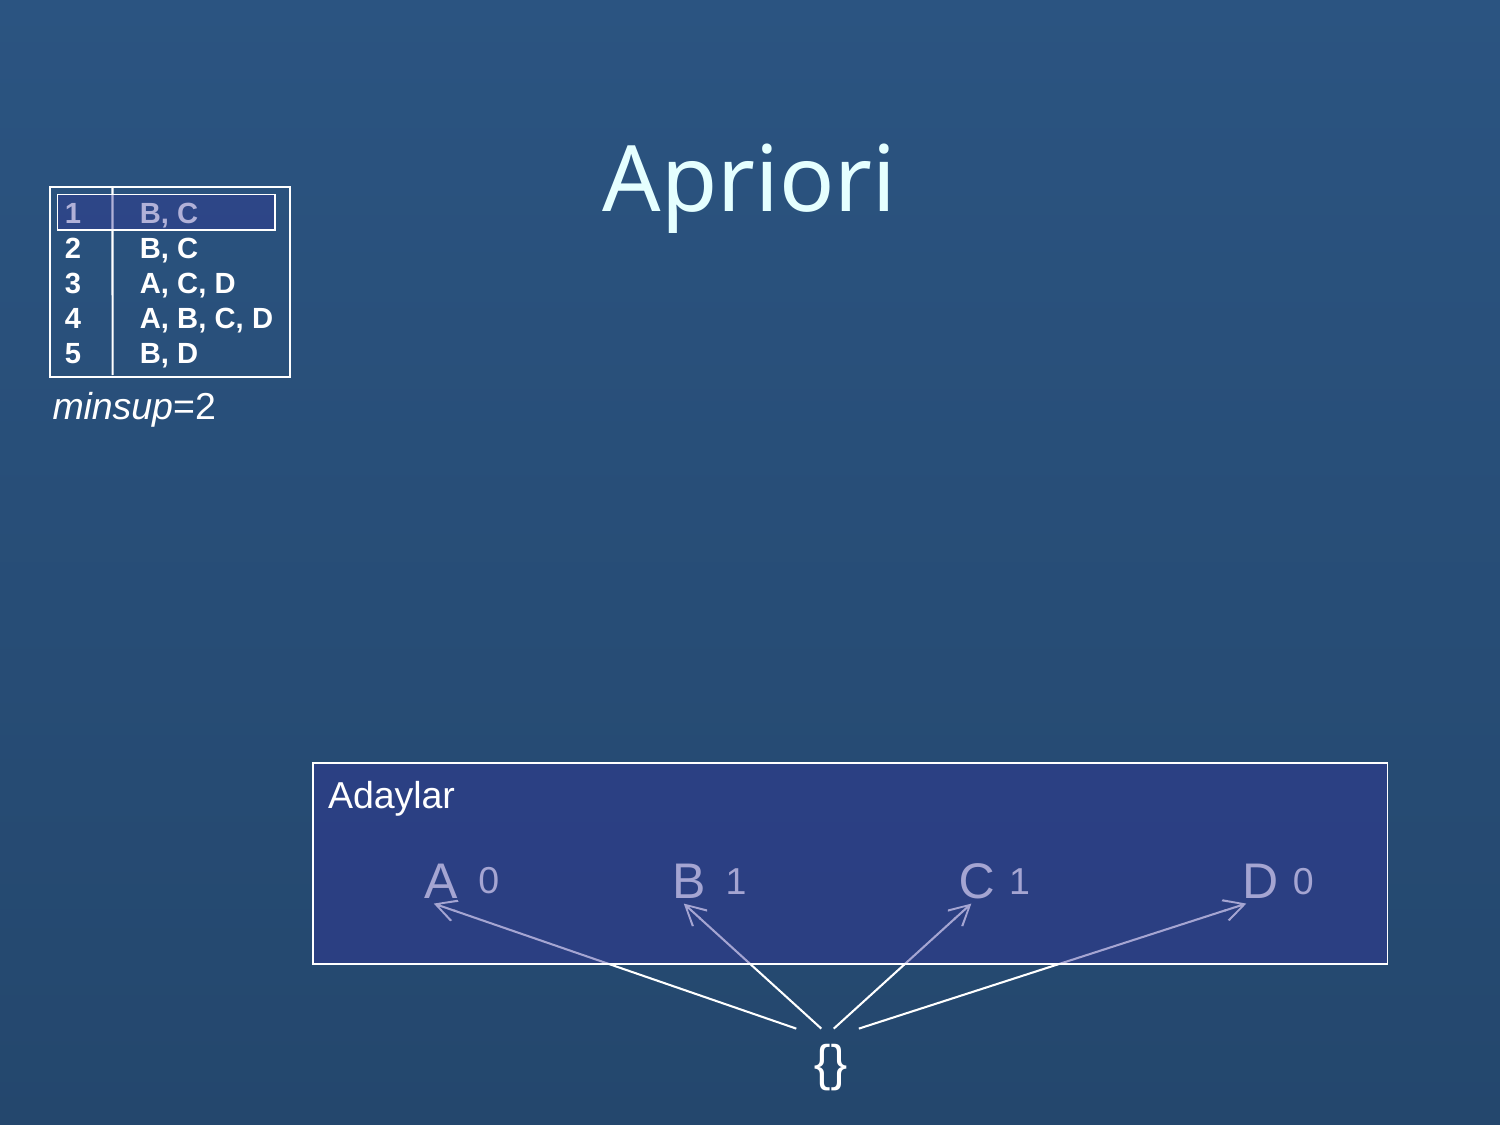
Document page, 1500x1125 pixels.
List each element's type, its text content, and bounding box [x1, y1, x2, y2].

text_box [312, 763, 1388, 964]
title Apriori [74, 62, 1426, 288]
text_box Adaylar [313, 763, 470, 823]
text_box {} [799, 1023, 975, 1098]
text_box [57, 194, 275, 231]
text_box B, C B, C A, C, D A, B, C, D B, D [49, 187, 291, 377]
text_box minsup=2 [37, 374, 231, 435]
